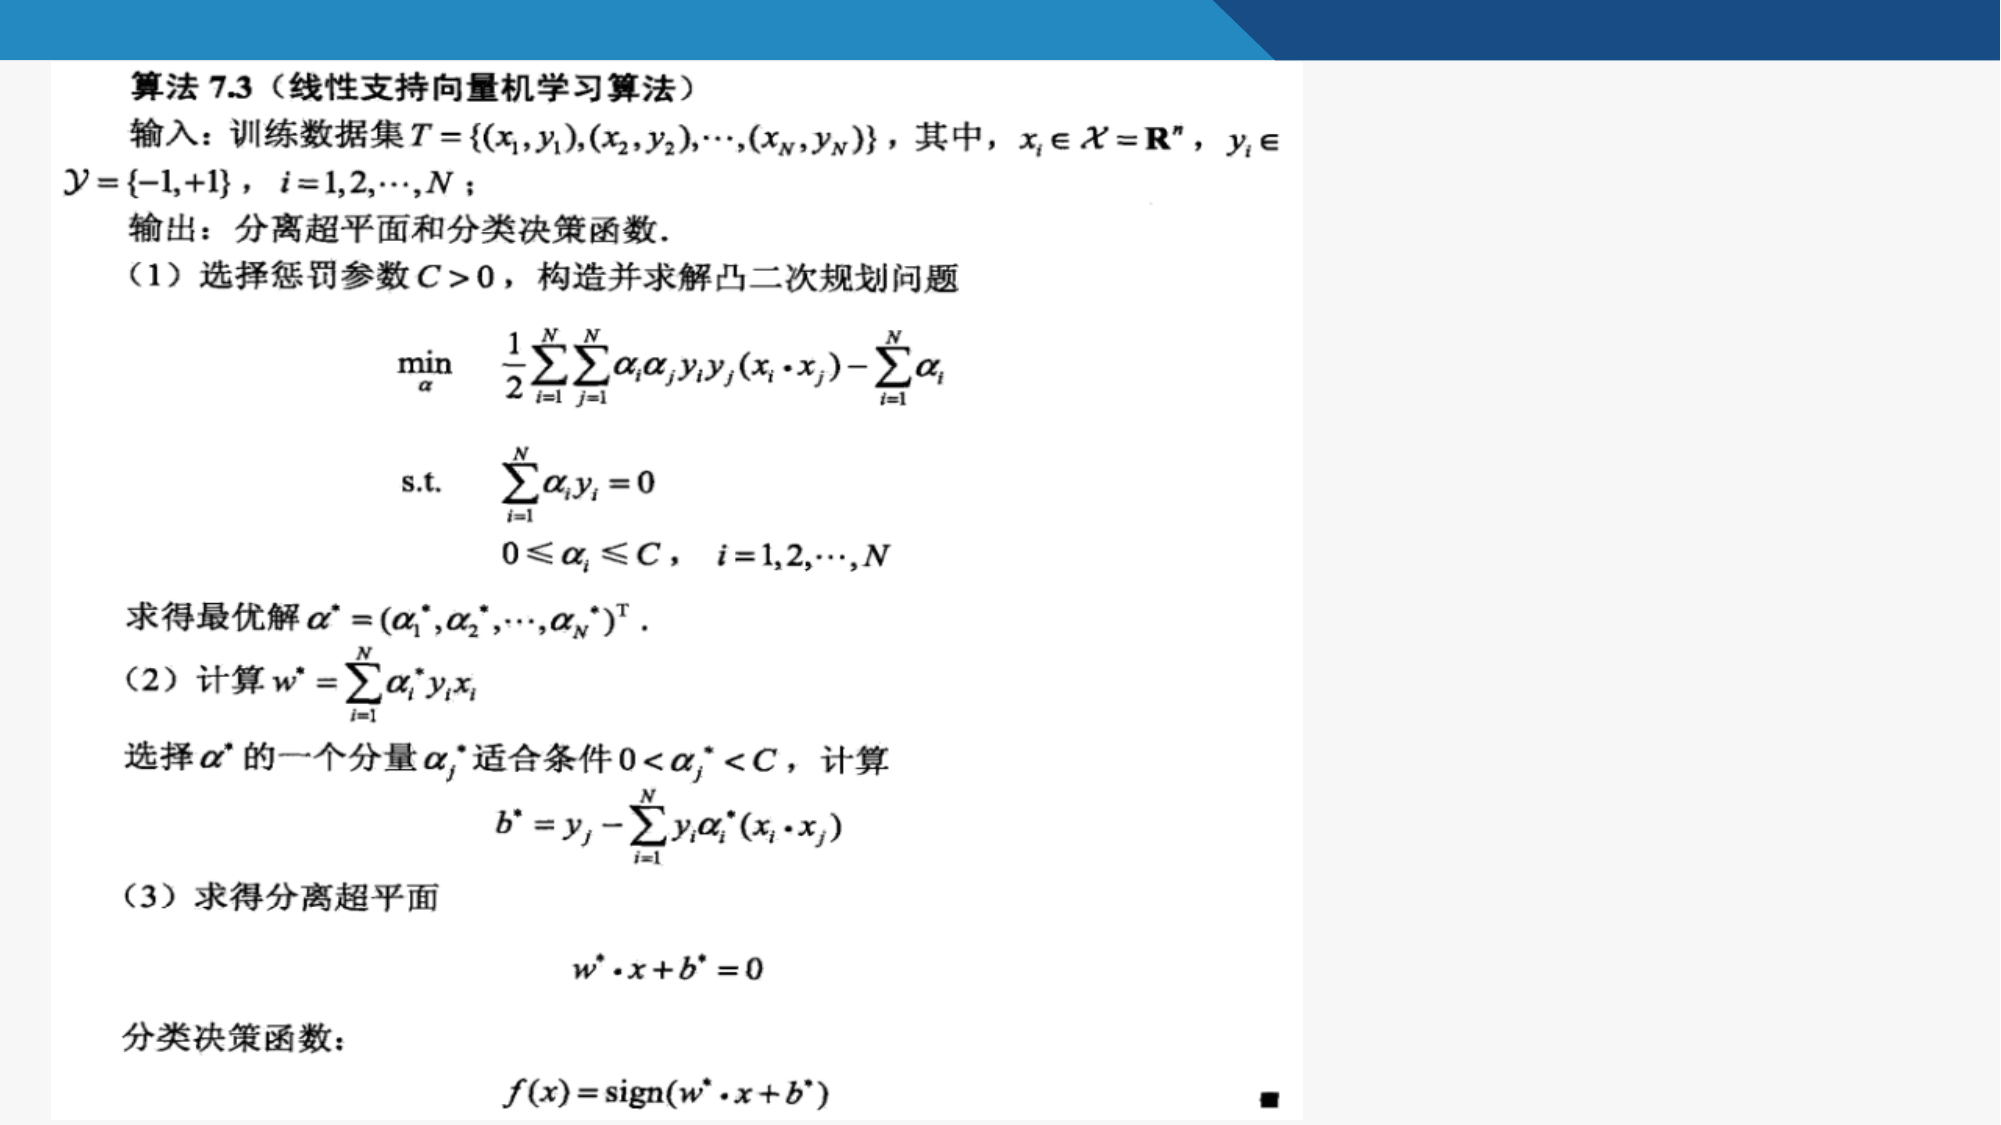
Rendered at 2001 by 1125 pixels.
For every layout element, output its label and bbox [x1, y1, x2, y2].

picture [51, 62, 1303, 1120]
